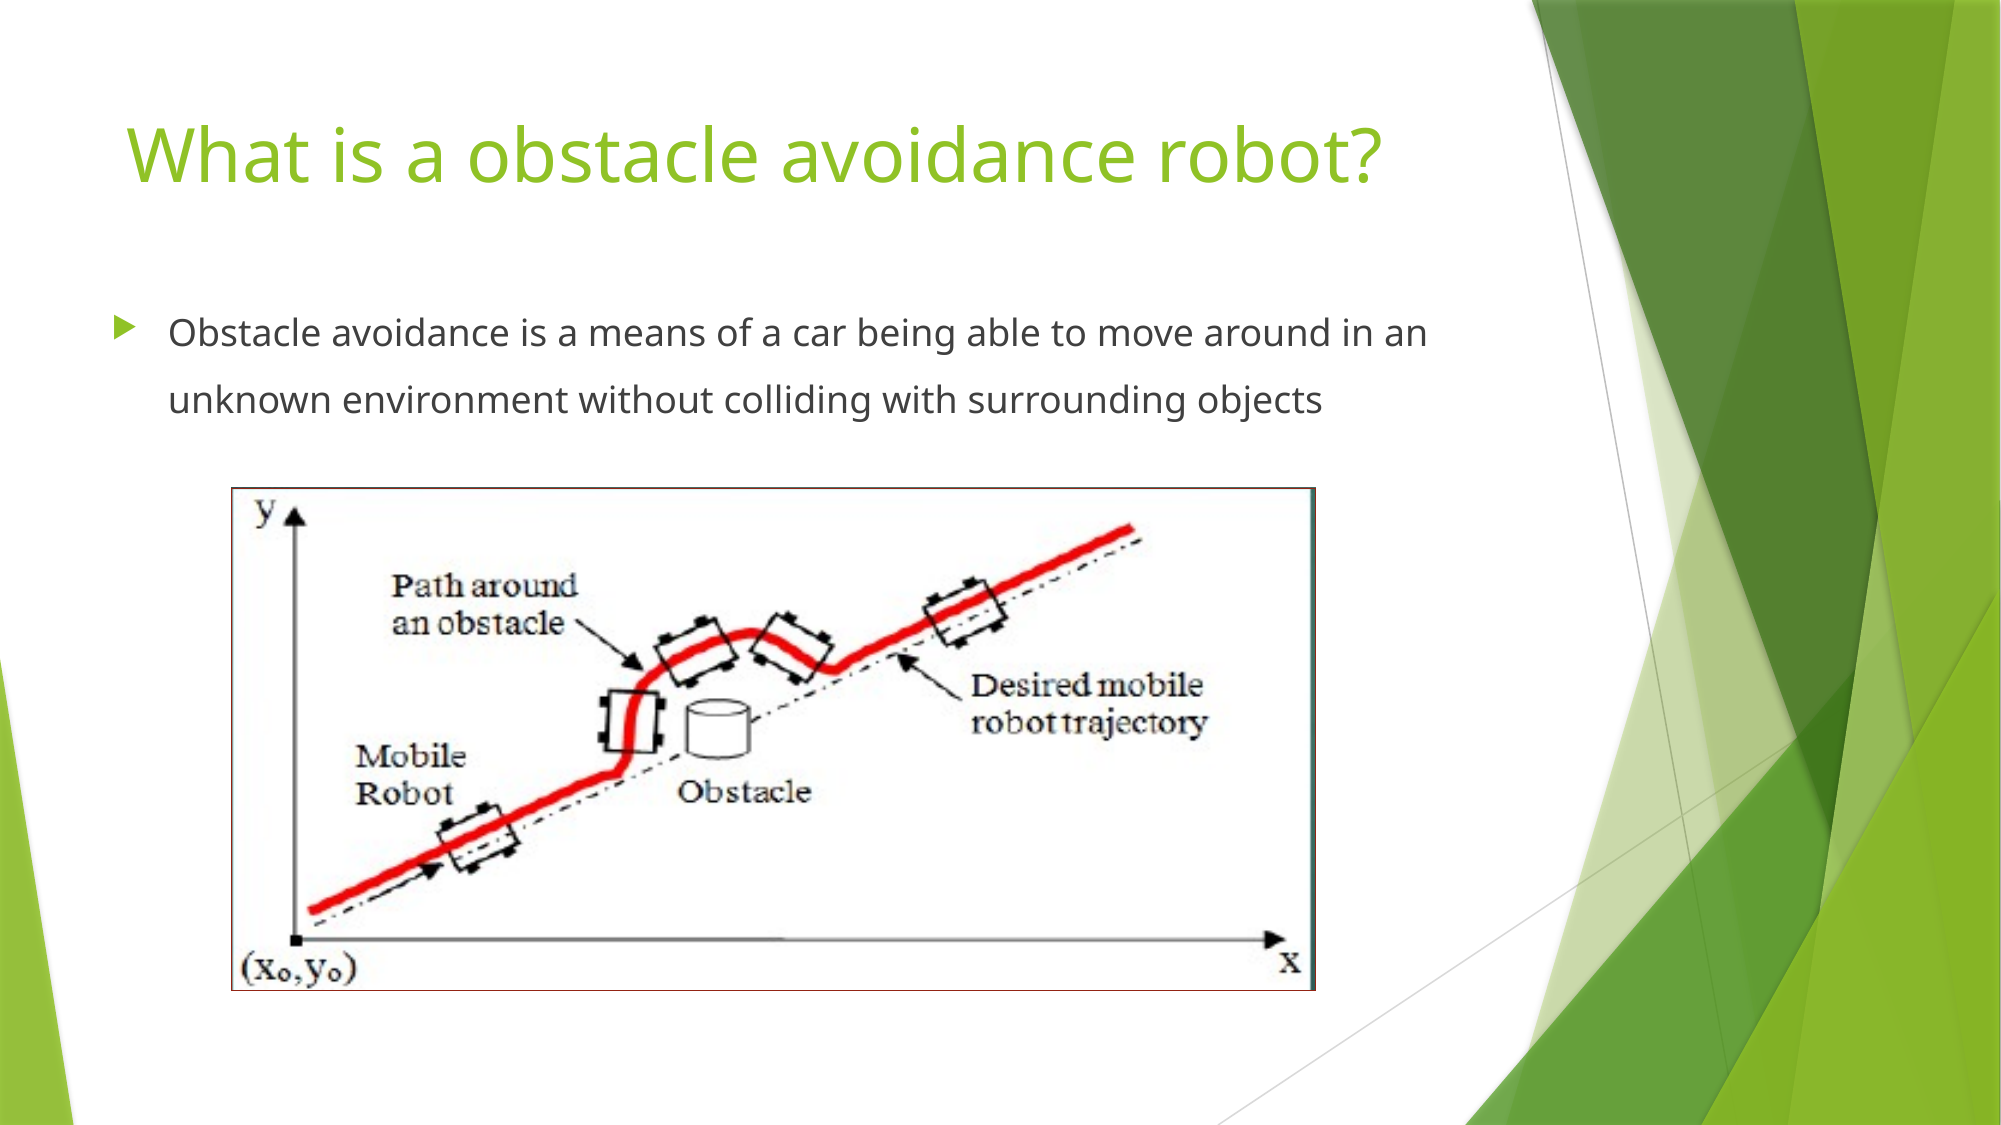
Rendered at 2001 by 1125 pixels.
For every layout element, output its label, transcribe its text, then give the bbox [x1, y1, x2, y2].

list Obstacle avoidance is a means of a car being able to move around in an unknown environment without colliding with surrounding objects [96, 278, 1507, 431]
picture [230, 487, 1317, 992]
title What is a obstacle avoidance robot? [111, 99, 1522, 317]
